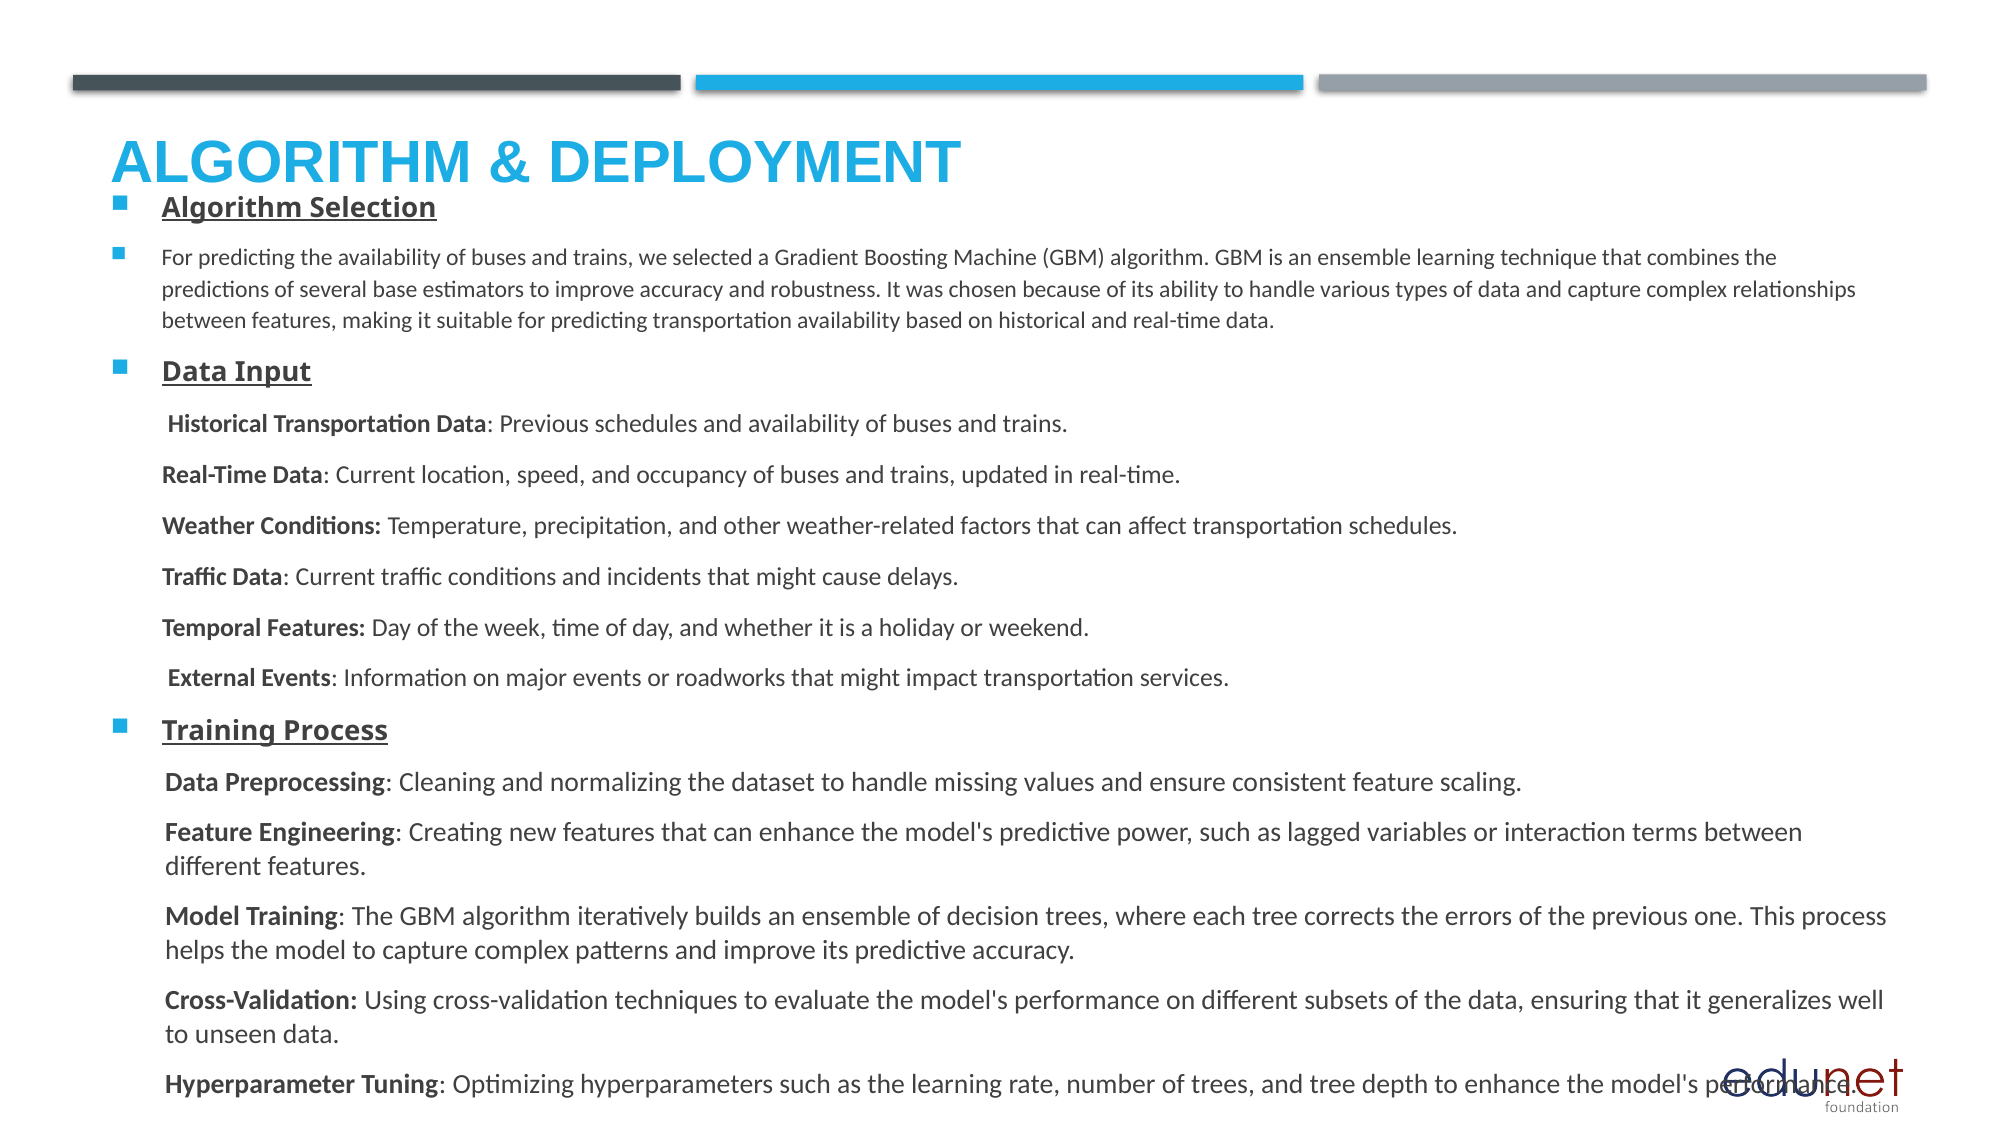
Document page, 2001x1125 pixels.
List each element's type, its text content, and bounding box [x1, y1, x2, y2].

title Algorithm & Deployment [95, 115, 1905, 178]
list Algorithm Selection For predicting the availability of buses and trains, we selected a Gradient Boosting Machine (GBM) algorithm. GBM is an ensemble learning technique that combines the predictions of several base estimators to improve accuracy and robustness. It was chosen because of its ability to handle various types of data and capture complex relationships between features, making it suitable for predicting transportation availability based on historical and real-time data. Data Input Historical Transportation Data: Previous schedules and availability of buses and trains. Real-Time Data: Current location, speed, and occupancy of buses and trains, updated in real-time. Weather Conditions: Temperature, precipitation, and other weather-related factors that can affect transportation schedules. Traffic Data: Current traffic conditions and incidents that might cause delays. Temporal Features: Day of the week, time of day, and whether it is a holiday or weekend. External Events: Information on major events or roadworks that might impact transportation services. Training Process Data Preprocessing: Cleaning and normalizing the dataset to handle missing values and ensure consistent feature scaling. Feature Engineering: Creating new features that can enhance the model's predictive power, such as lagged variables or interaction terms between different features. Model Training: The GBM algorithm iteratively builds an ensemble of decision trees, where each tree corrects the errors of the previous one. This process helps the model to capture complex patterns and improve its predictive accuracy. Cross-Validation: Using cross-validation techniques to evaluate the model's performance on different subsets of the data, ensuring that it generalizes well to unseen data. Hyperparameter Tuning: Optimizing hyperparameters such as the learning rate, number of trees, and tree depth to enhance the model's performance. [95, 178, 1905, 1108]
picture [1719, 1108, 1905, 1116]
